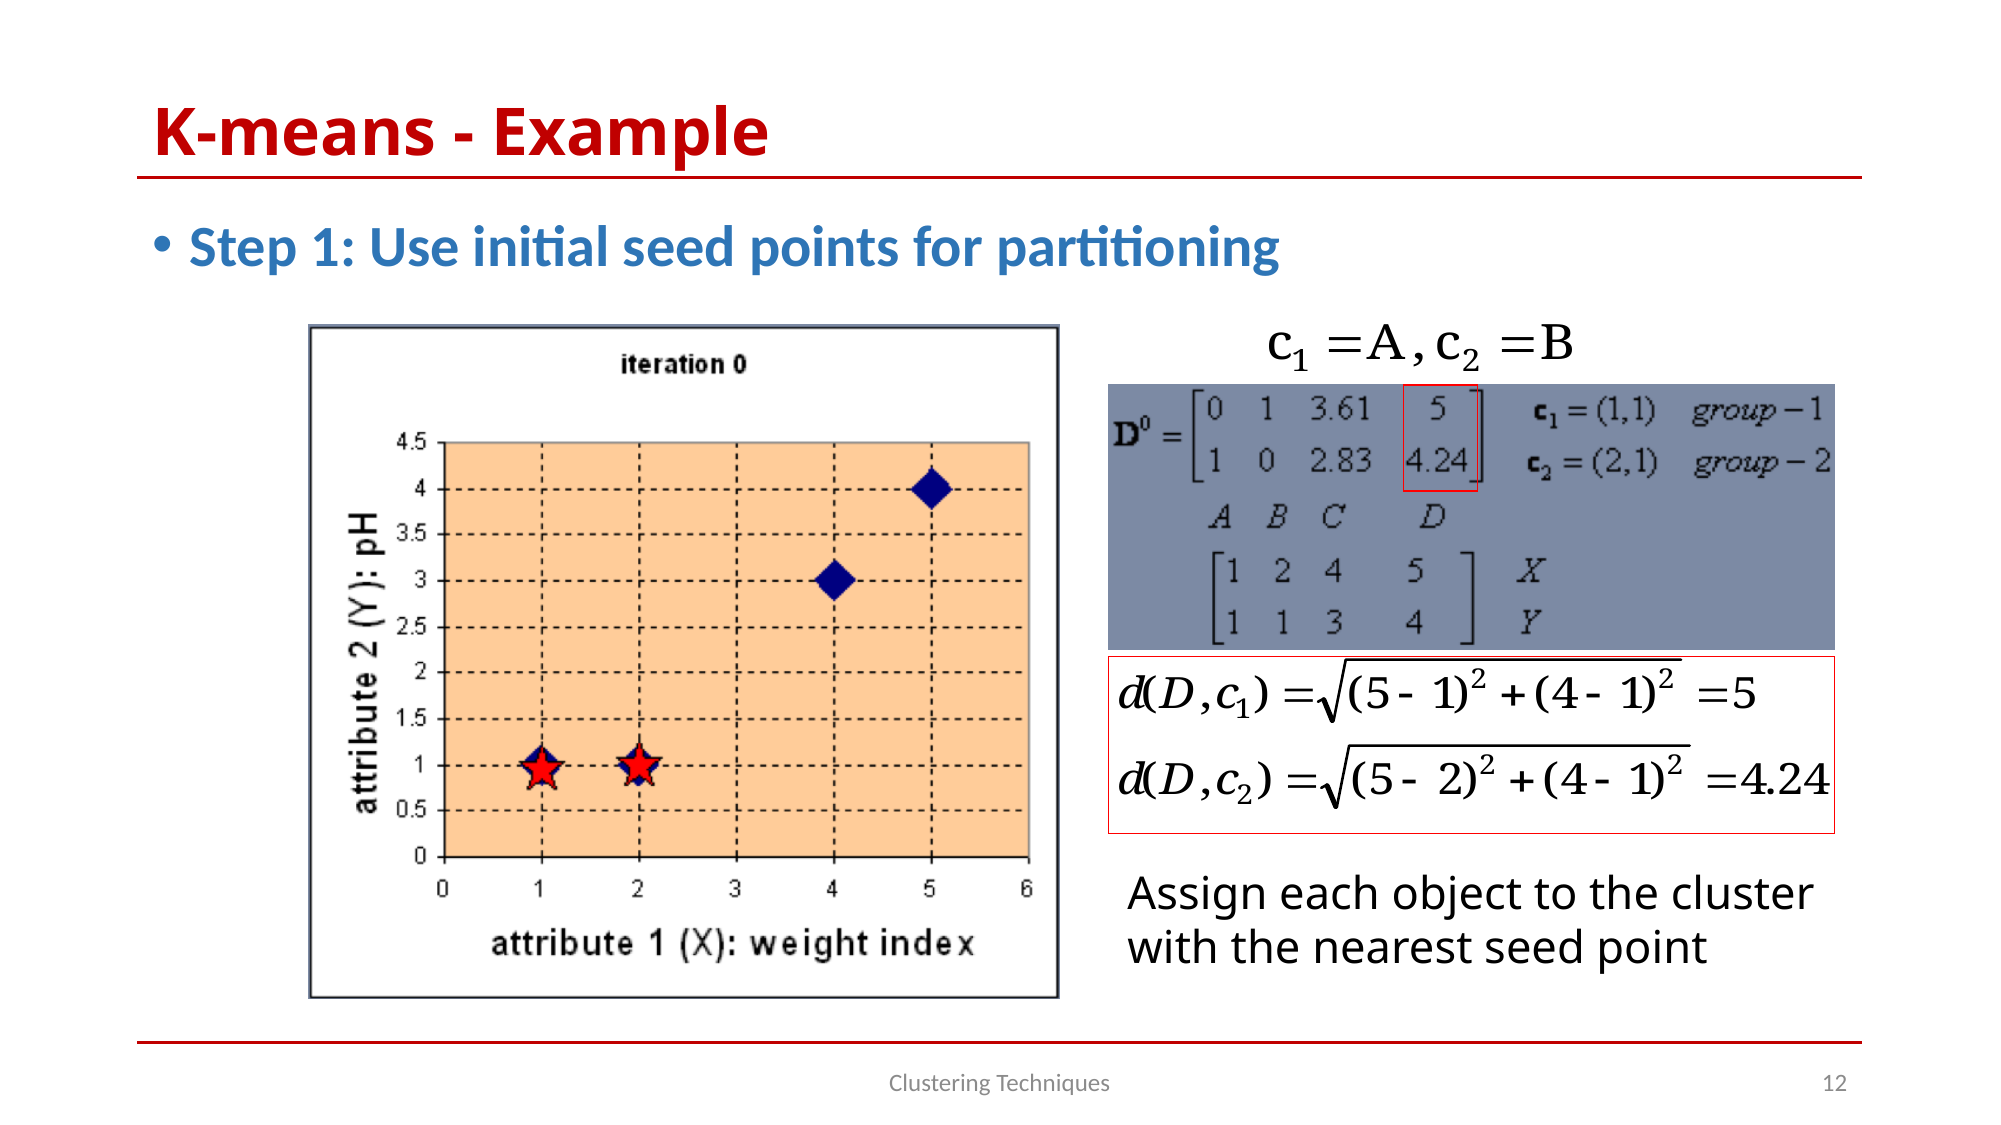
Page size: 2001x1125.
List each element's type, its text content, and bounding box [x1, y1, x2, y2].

slide_number 12 [1412, 1051, 1863, 1111]
list Step 1: Use initial seed points for partitioning [137, 208, 1863, 295]
title K-means - Example [137, 90, 1863, 178]
footer Clustering Techniques [662, 1051, 1338, 1111]
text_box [308, 313, 1859, 999]
